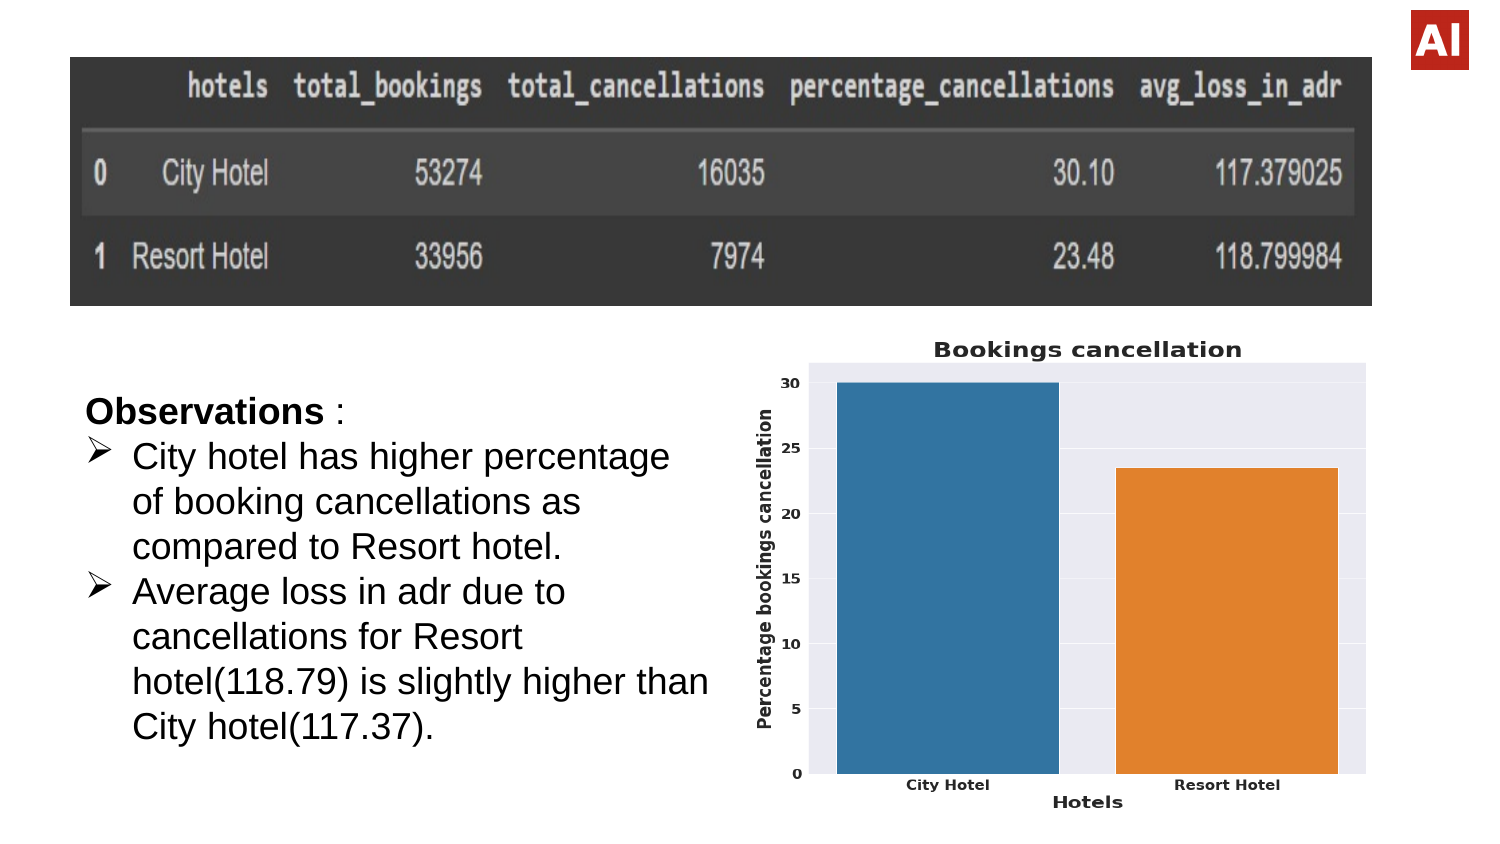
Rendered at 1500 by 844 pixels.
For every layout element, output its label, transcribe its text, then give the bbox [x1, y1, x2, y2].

picture [1411, 10, 1469, 70]
picture [70, 57, 1372, 306]
text_box Observations : City hotel has higher percentage of booking cancellations as compared to Resort hotel. Average loss in adr due to cancellations for Resort hotel(118.79) is slightly higher than City hotel(117.37). [70, 379, 726, 790]
picture [749, 334, 1372, 818]
